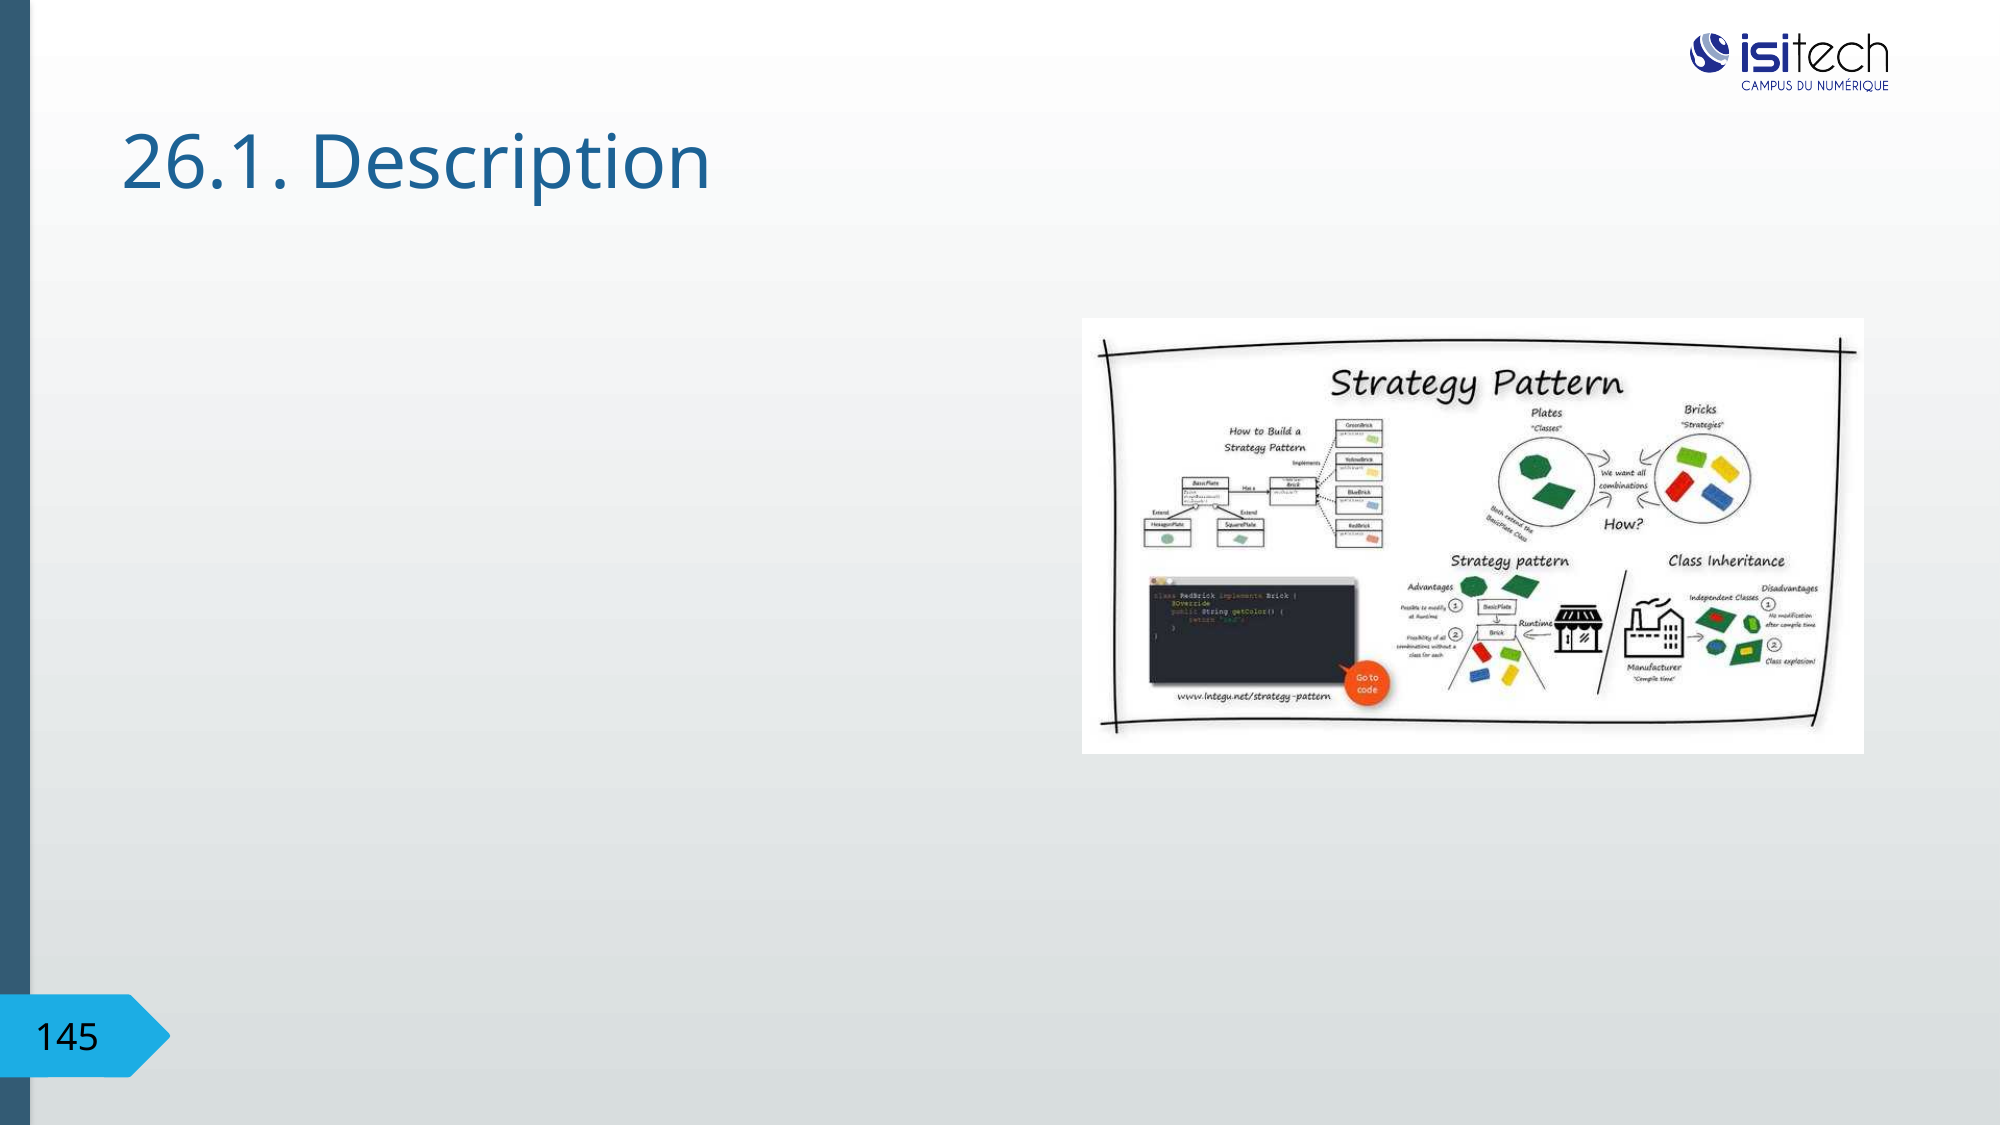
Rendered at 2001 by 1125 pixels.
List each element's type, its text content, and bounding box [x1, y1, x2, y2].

slide_number 145 [19, 1006, 148, 1067]
title 26.1. Description [106, 105, 947, 313]
picture [1690, 33, 1889, 94]
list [1082, 318, 1865, 755]
